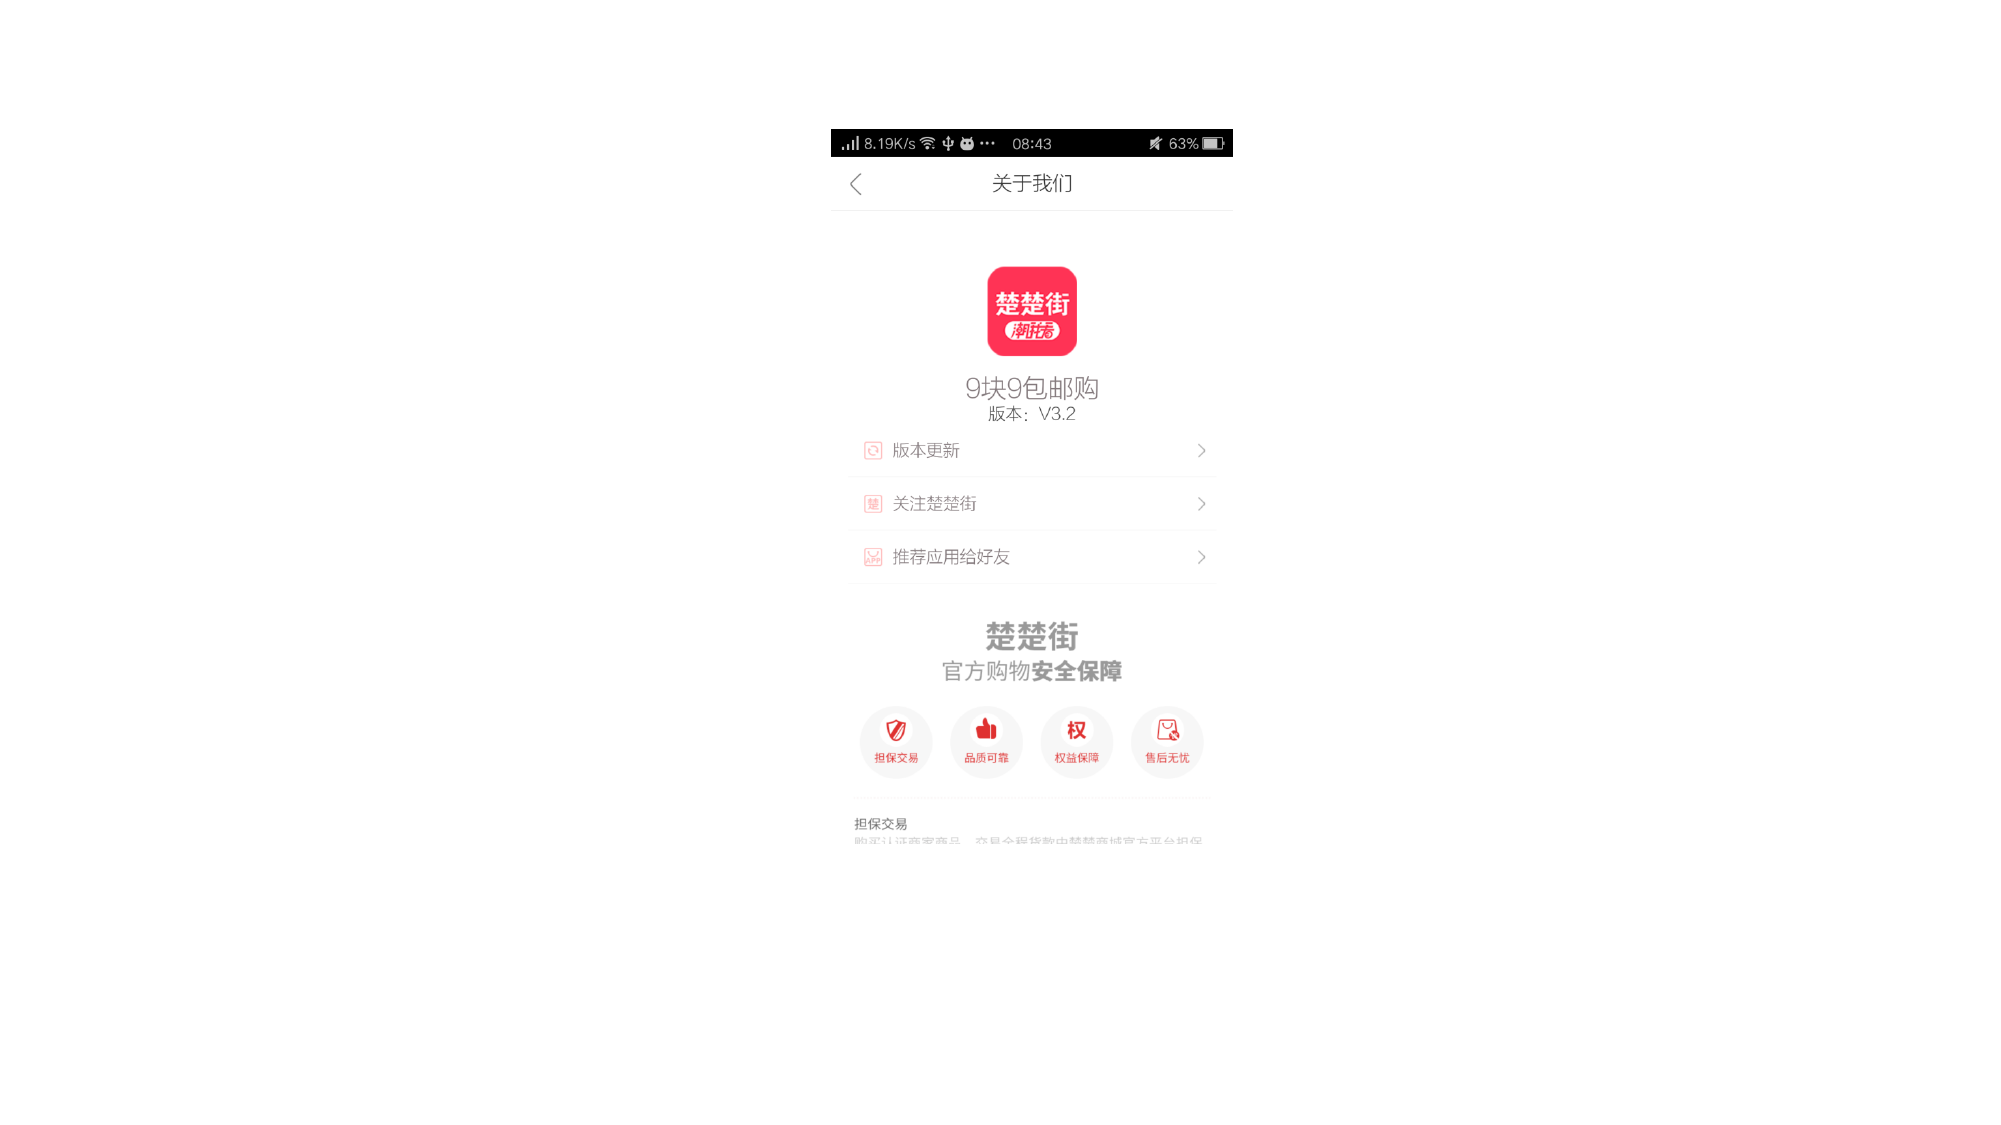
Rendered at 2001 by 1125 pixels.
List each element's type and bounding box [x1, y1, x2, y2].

list [830, 129, 1233, 844]
title [137, 59, 1863, 278]
